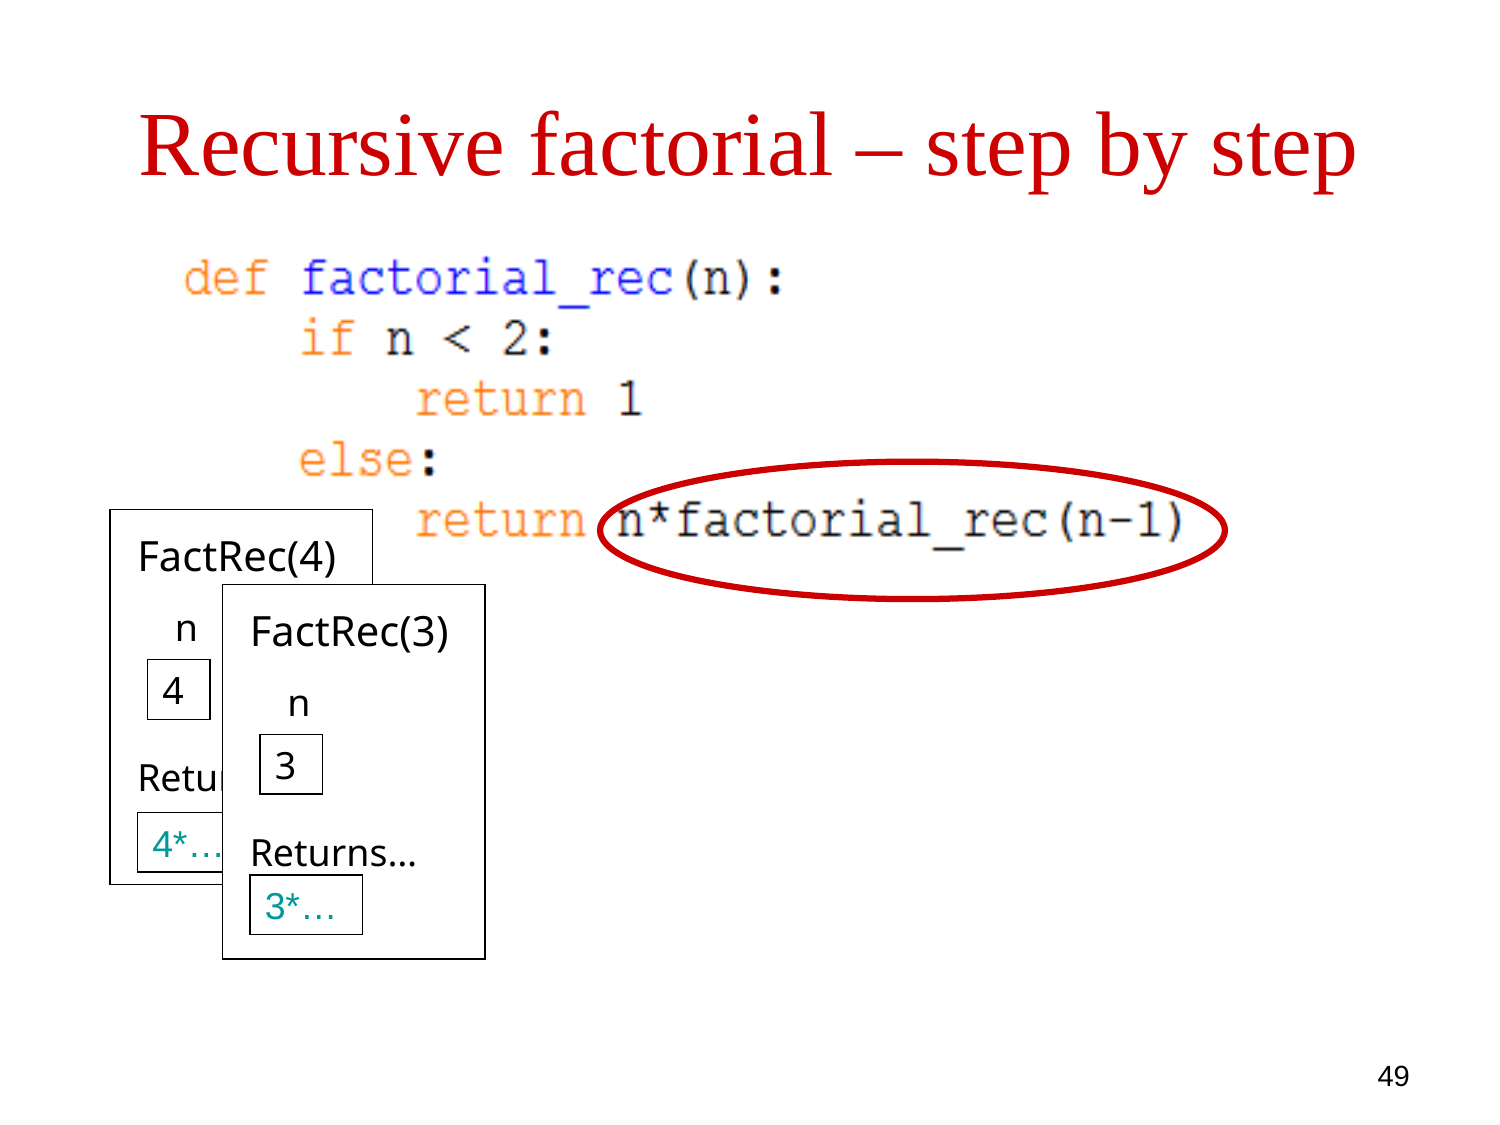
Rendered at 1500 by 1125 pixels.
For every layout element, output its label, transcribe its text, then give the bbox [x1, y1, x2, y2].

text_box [222, 584, 486, 960]
text_box [663, 572, 1162, 600]
slide_number 49 [1074, 1049, 1426, 1088]
title Recursive factorial – step by step [75, 45, 1425, 233]
picture [174, 248, 1226, 564]
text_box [109, 509, 373, 885]
